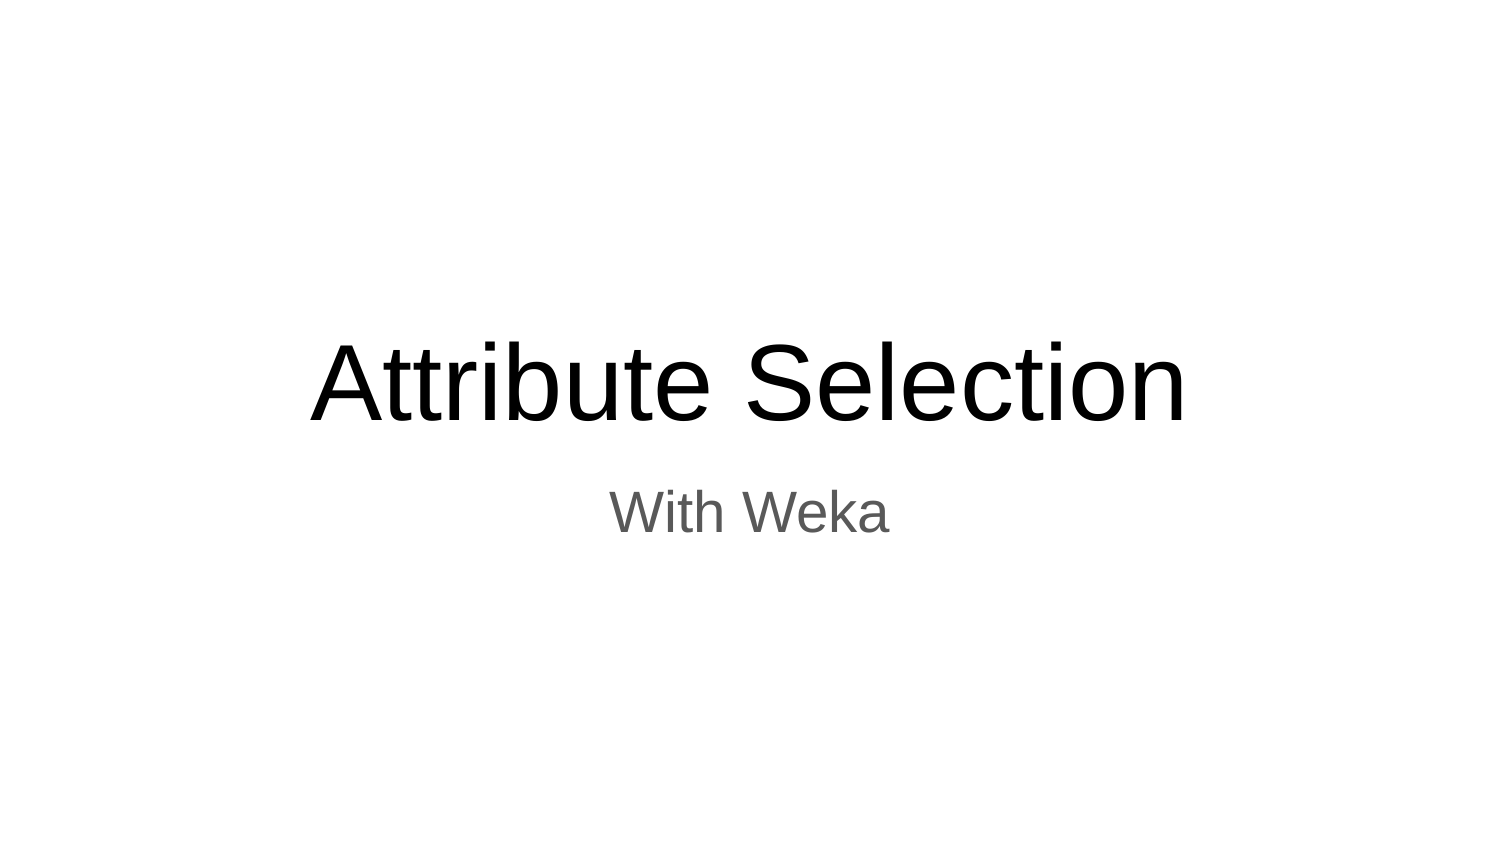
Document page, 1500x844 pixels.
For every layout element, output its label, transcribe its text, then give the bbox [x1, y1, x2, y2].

title Attribute Selection [51, 122, 1449, 459]
subtitle With Weka [51, 464, 1449, 595]
